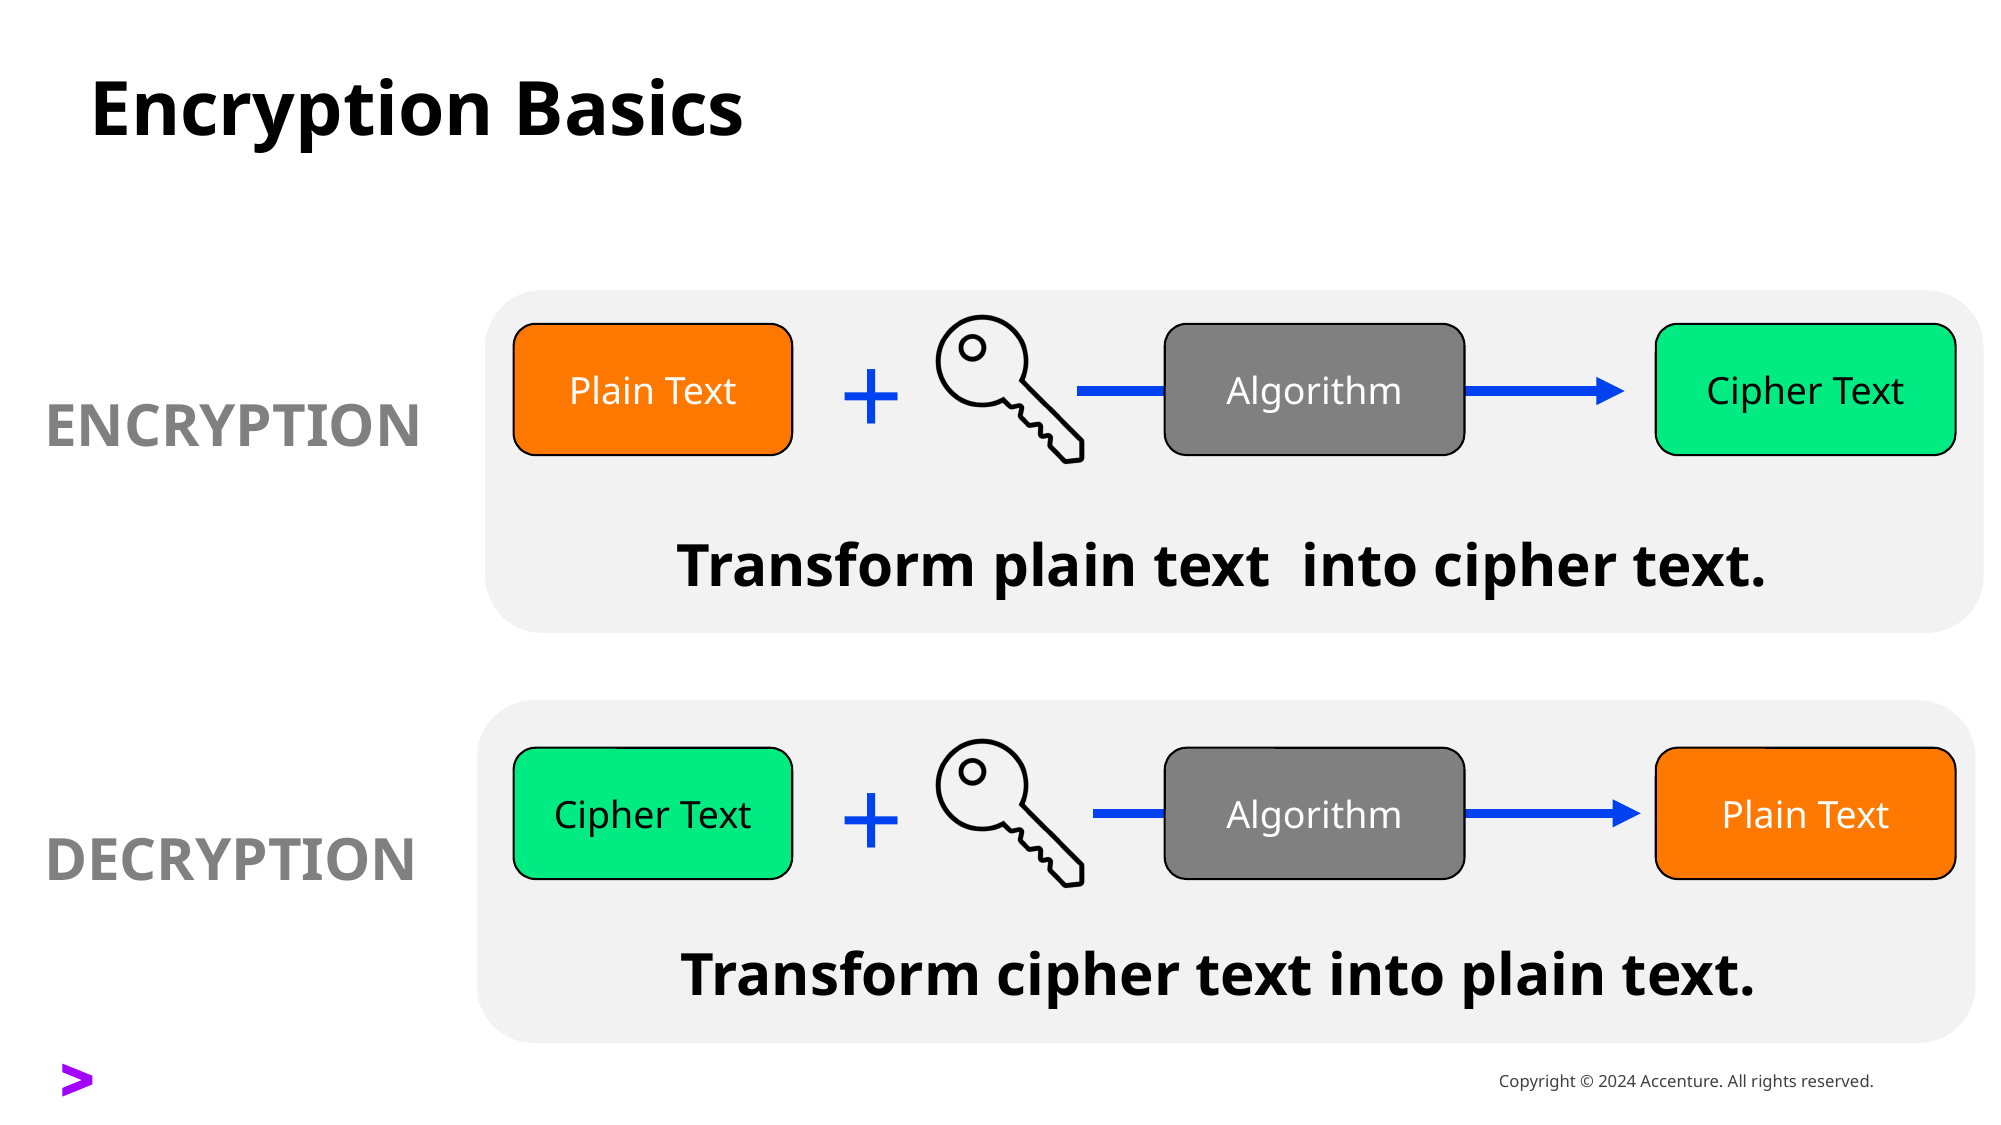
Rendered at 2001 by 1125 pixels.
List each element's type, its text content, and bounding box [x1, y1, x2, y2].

text_box Algorithm [1163, 392, 1466, 457]
text_box Algorithm [1163, 322, 1466, 390]
text_box Transform cipher text into plain text. [680, 937, 1515, 994]
text_box DECRYPTION [44, 822, 443, 898]
text_box + [839, 323, 925, 456]
title Encryption Basics [89, 77, 1965, 210]
picture [925, 729, 1094, 898]
text_box Algorithm [1163, 746, 1466, 813]
text_box [484, 289, 1985, 634]
text_box Cipher Text [512, 746, 794, 881]
picture [925, 305, 1094, 474]
text_box [475, 699, 1977, 1044]
text_box Transform plain text into cipher text. [676, 527, 1511, 584]
text_box Algorithm [1163, 814, 1466, 881]
text_box + [839, 747, 925, 879]
footer Copyright © 2024 Accenture. All rights reserved. [1200, 1064, 1875, 1097]
text_box Plain Text [1654, 746, 1957, 881]
text_box ENCRYPTION [44, 388, 443, 463]
text_box Plain Text [512, 322, 794, 457]
text_box Cipher Text [1654, 322, 1957, 457]
